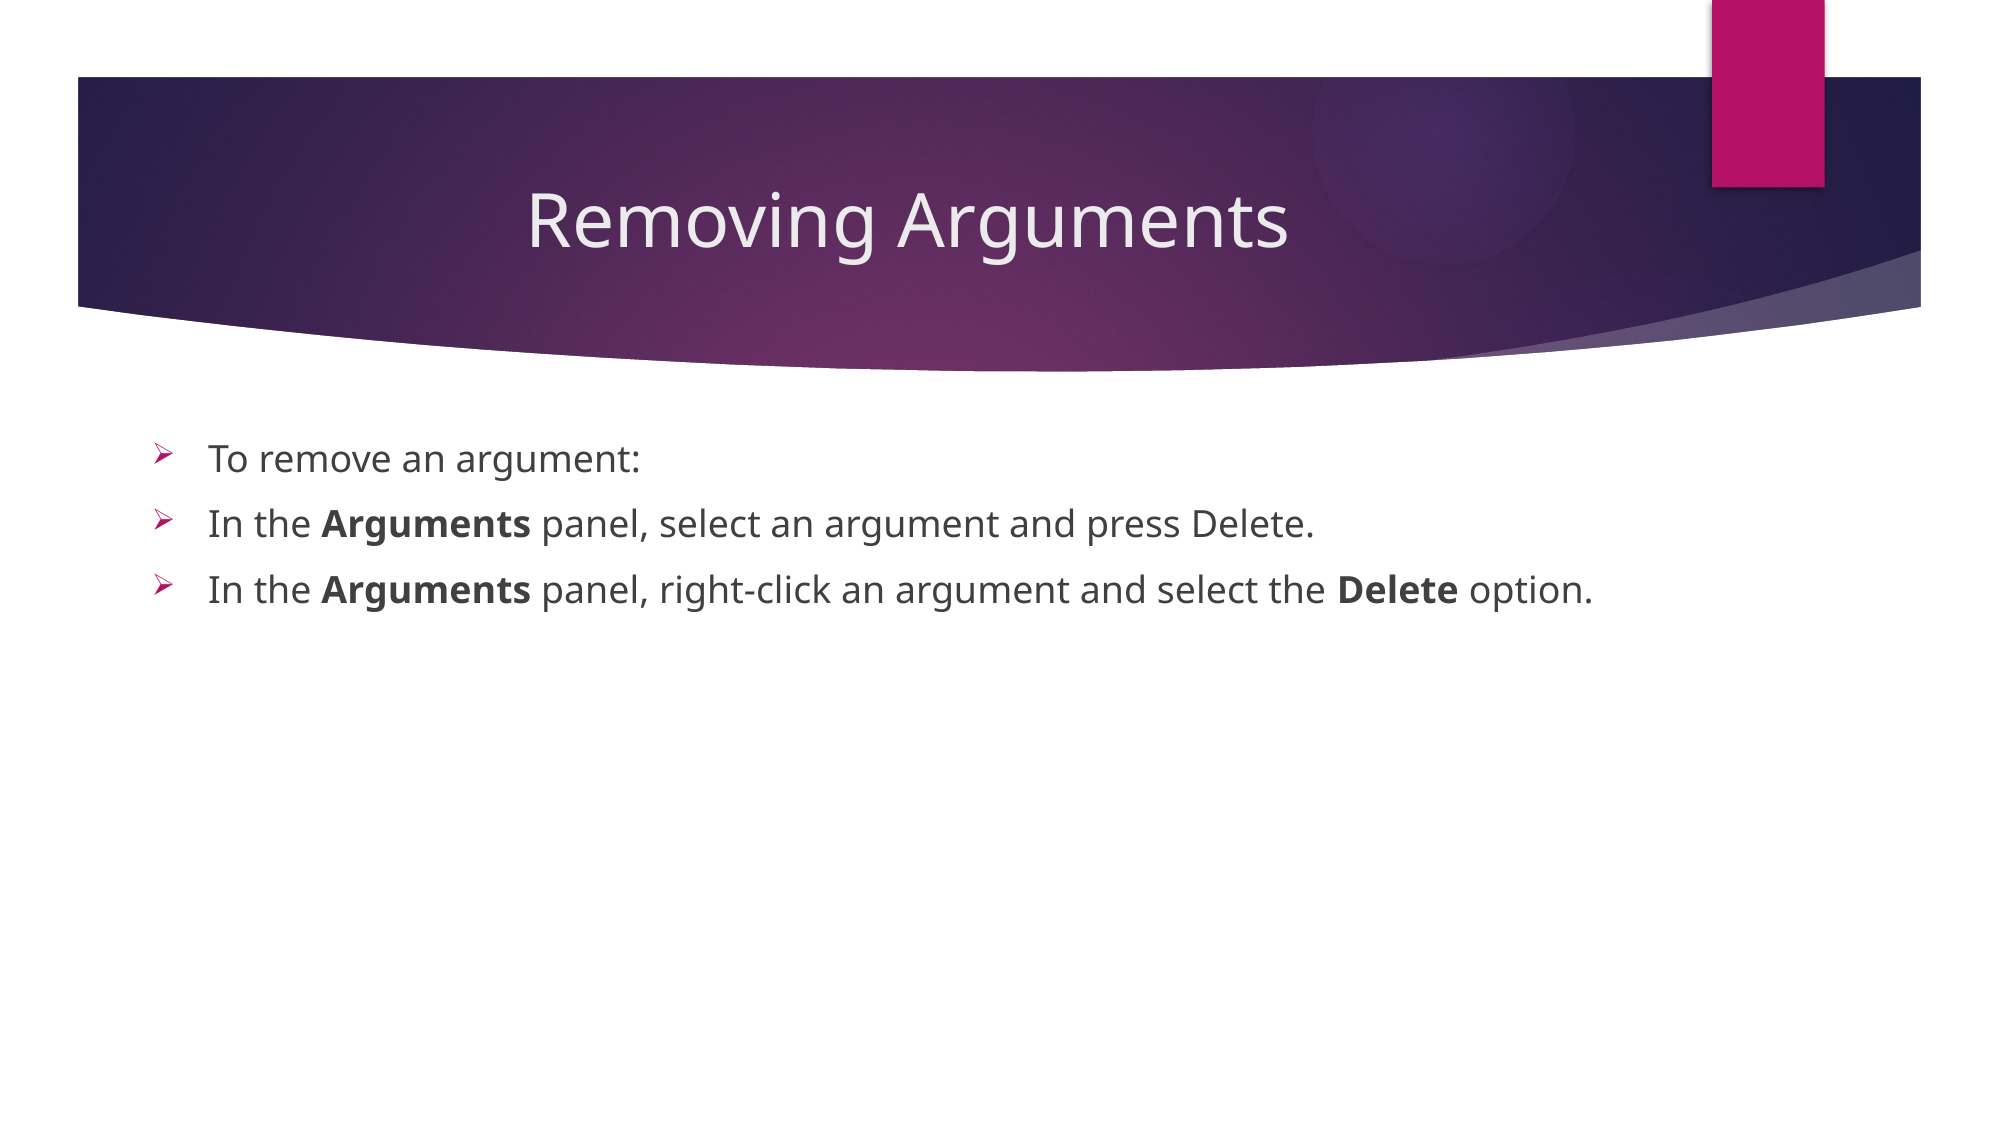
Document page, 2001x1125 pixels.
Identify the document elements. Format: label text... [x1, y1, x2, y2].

list To remove an argument: In the Arguments panel, select an argument and press Delete. In the Arguments panel, right-click an argument and select the Delete option. [136, 427, 1893, 988]
title Removing Arguments [189, 159, 1627, 276]
